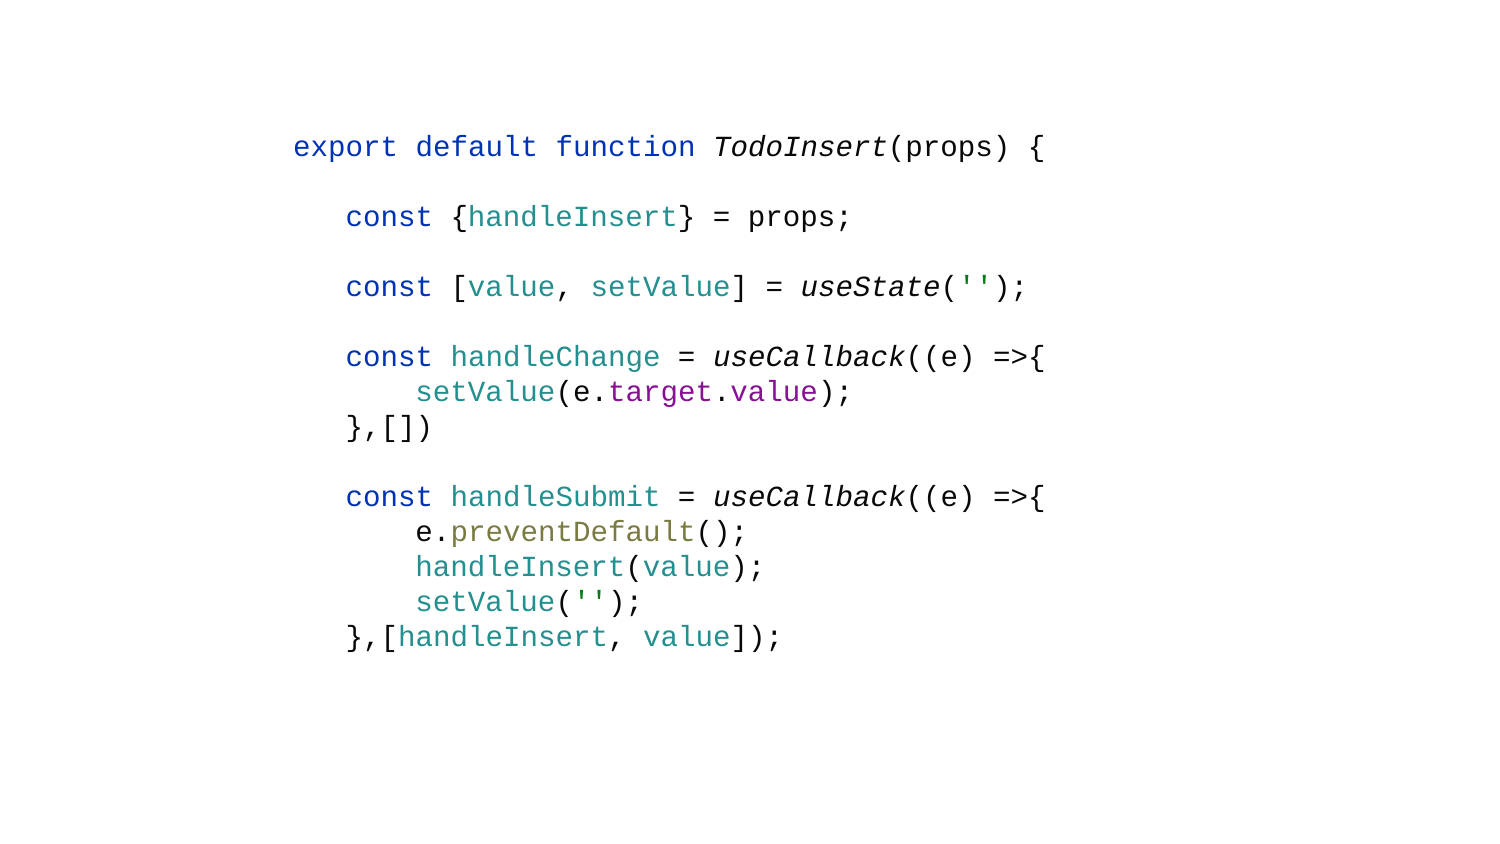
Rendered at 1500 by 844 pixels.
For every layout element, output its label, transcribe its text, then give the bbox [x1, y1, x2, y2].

text_box export default function TodoInsert(props) { const {handleInsert} = props; const [value, setValue] = useState(''); const handleChange = useCallback((e) =>{ setValue(e.target.value); },[]) const handleSubmit = useCallback((e) =>{ e.preventDefault(); handleInsert(value); setValue(''); },[handleInsert, value]); [278, 112, 1440, 702]
